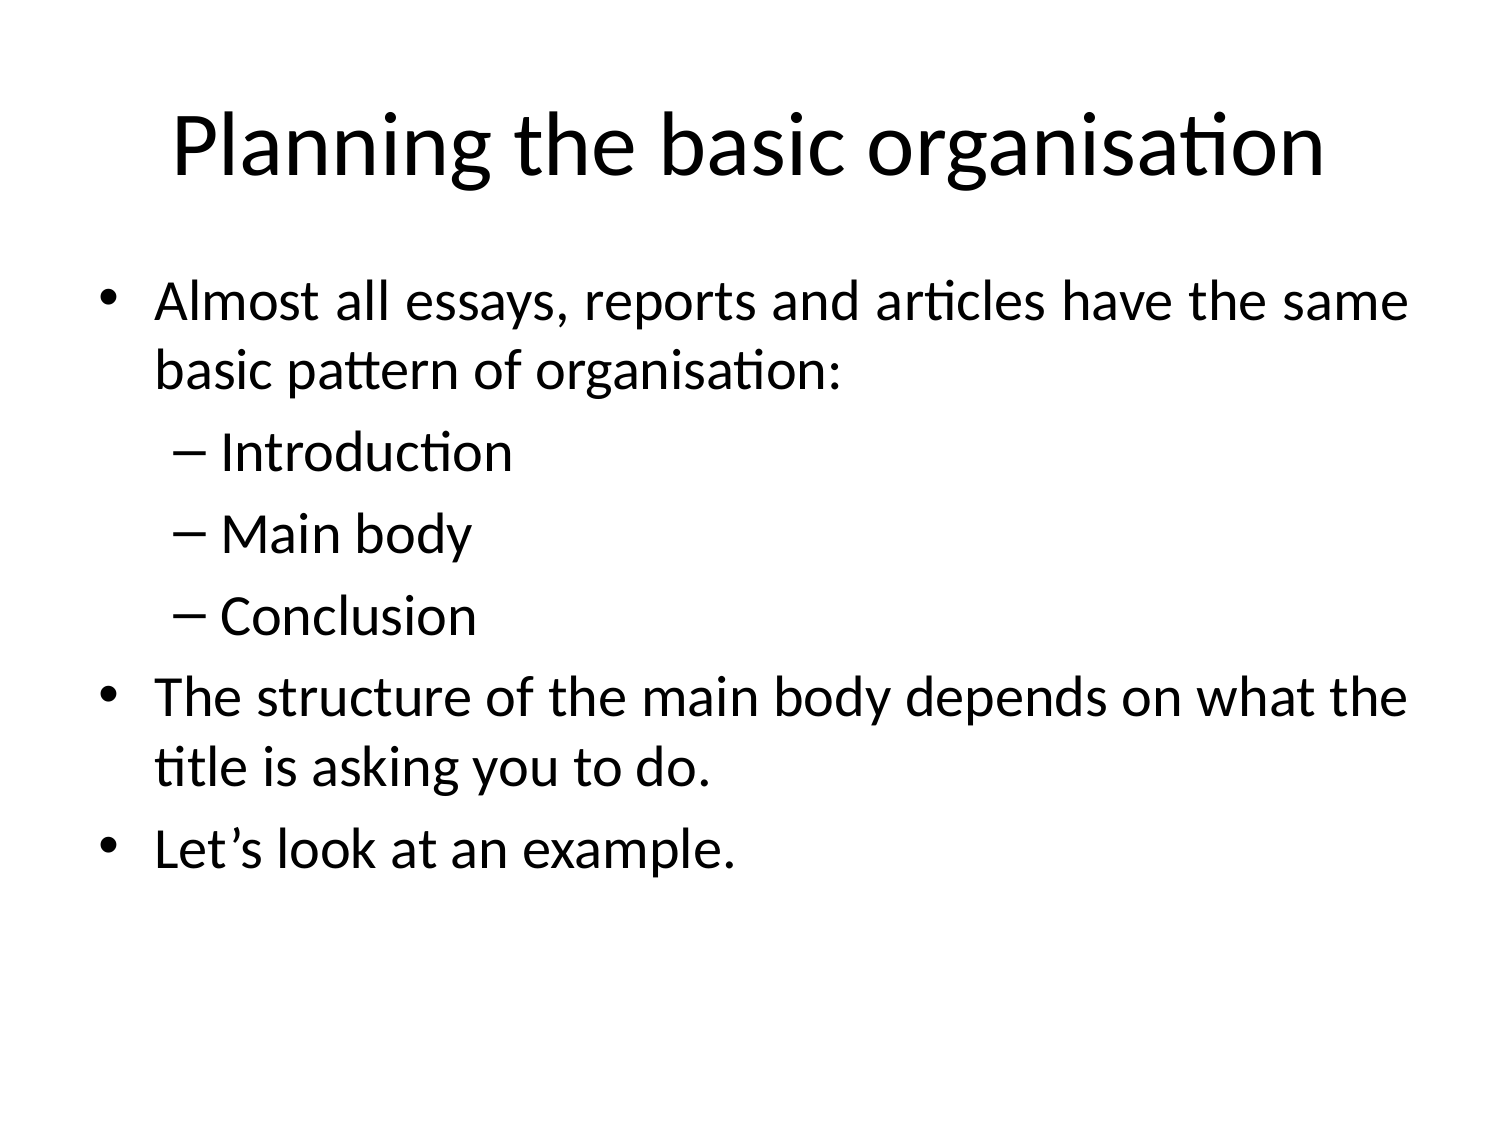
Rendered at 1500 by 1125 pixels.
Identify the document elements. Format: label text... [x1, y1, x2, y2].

list Almost all essays, reports and articles have the same basic pattern of organisation: Introduction Main body Conclusion The structure of the main body depends on what the title is asking you to do. Let’s look at an example. [83, 254, 1425, 1045]
title Planning the basic organisation [75, 45, 1425, 233]
